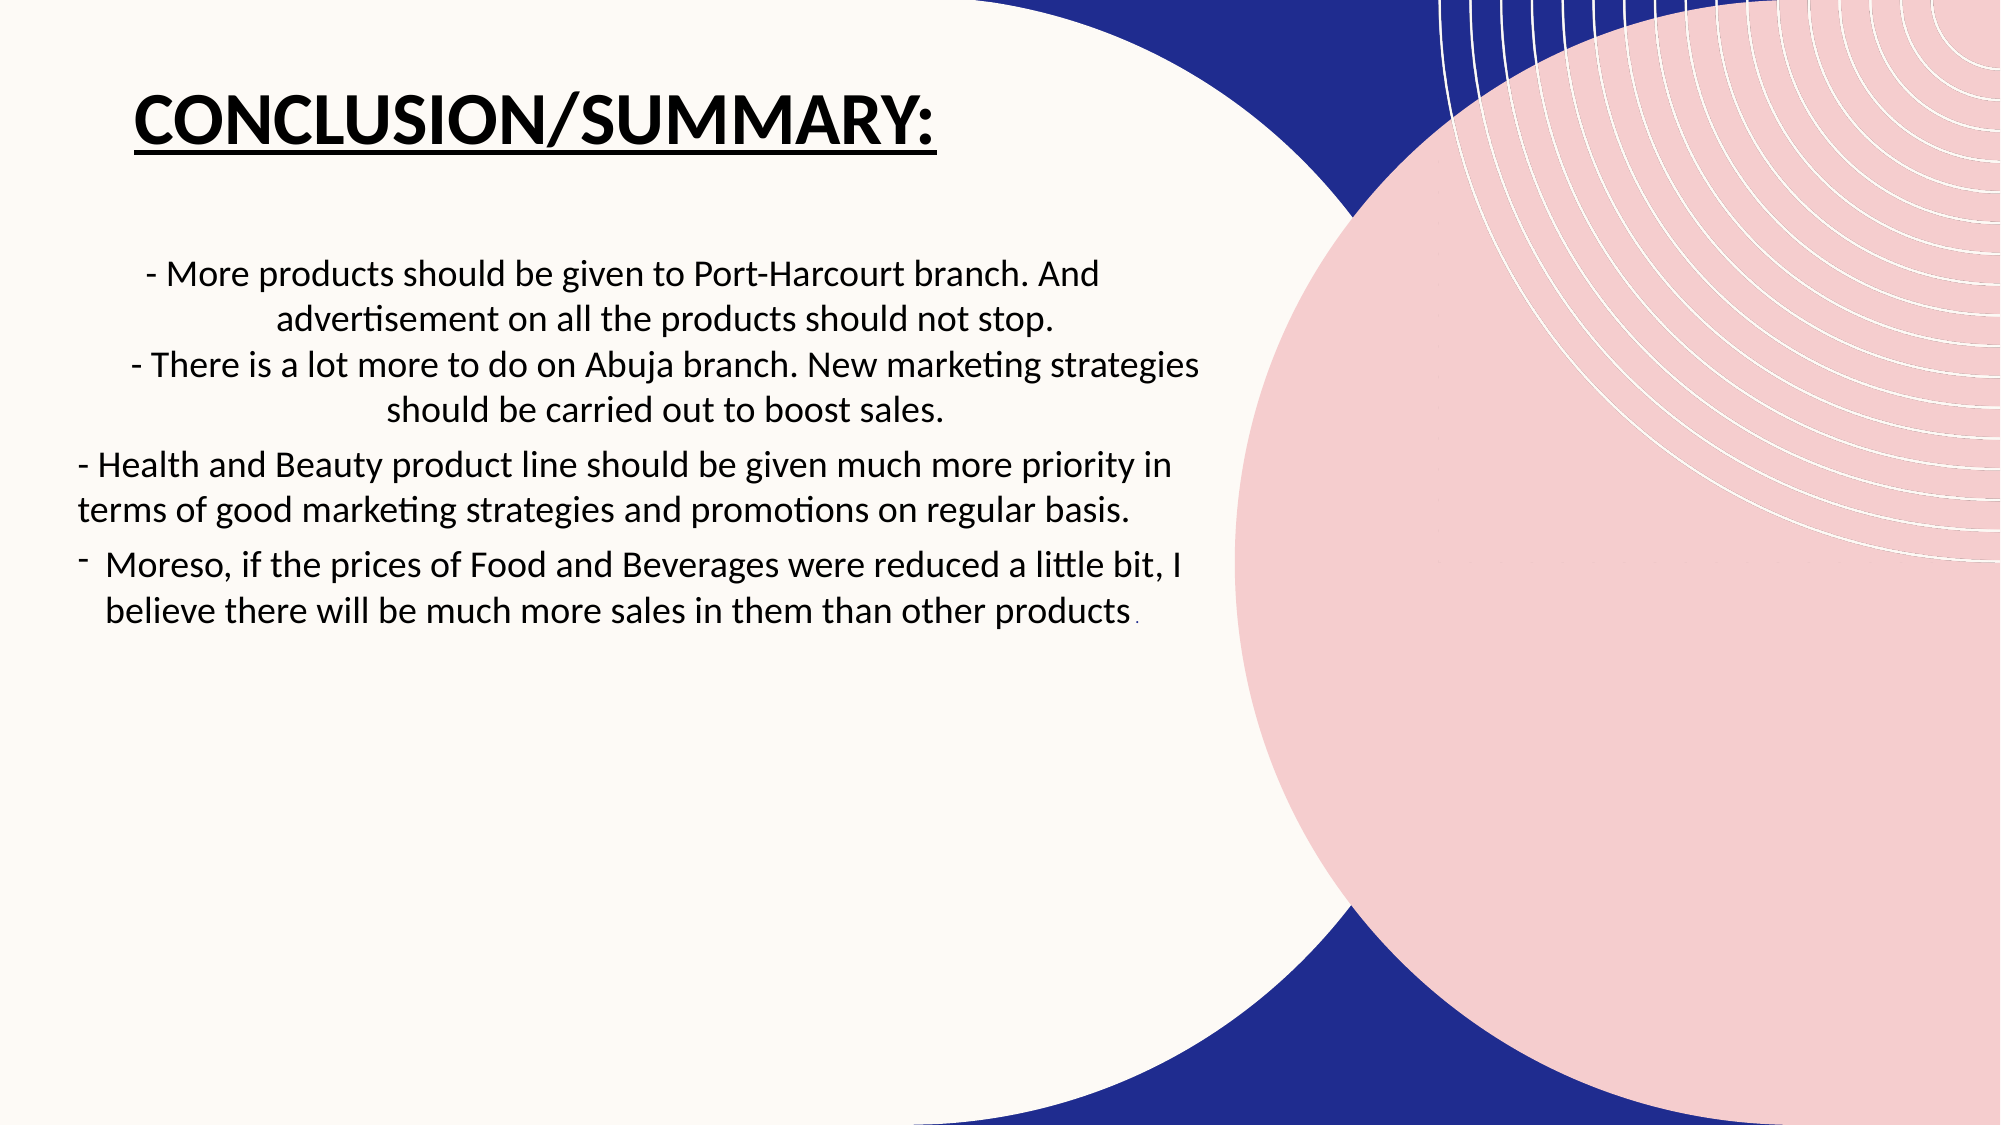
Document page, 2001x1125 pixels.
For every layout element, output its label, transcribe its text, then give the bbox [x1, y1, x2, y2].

title Conclusion/Summary: [119, 63, 984, 160]
picture [1438, 0, 2001, 563]
subtitle - More products should be given to Port-Harcourt branch. And advertisement on all the products should not stop. - There is a lot more to do on Abuja branch. New marketing strategies should be carried out to boost sales. - Health and Beauty product line should be given much more priority in terms of good marketing strategies and promotions on regular basis. Moreso, if the prices of Food and Beverages were reduced a little bit, I believe there will be much more sales in them than other products. [62, 248, 1270, 660]
